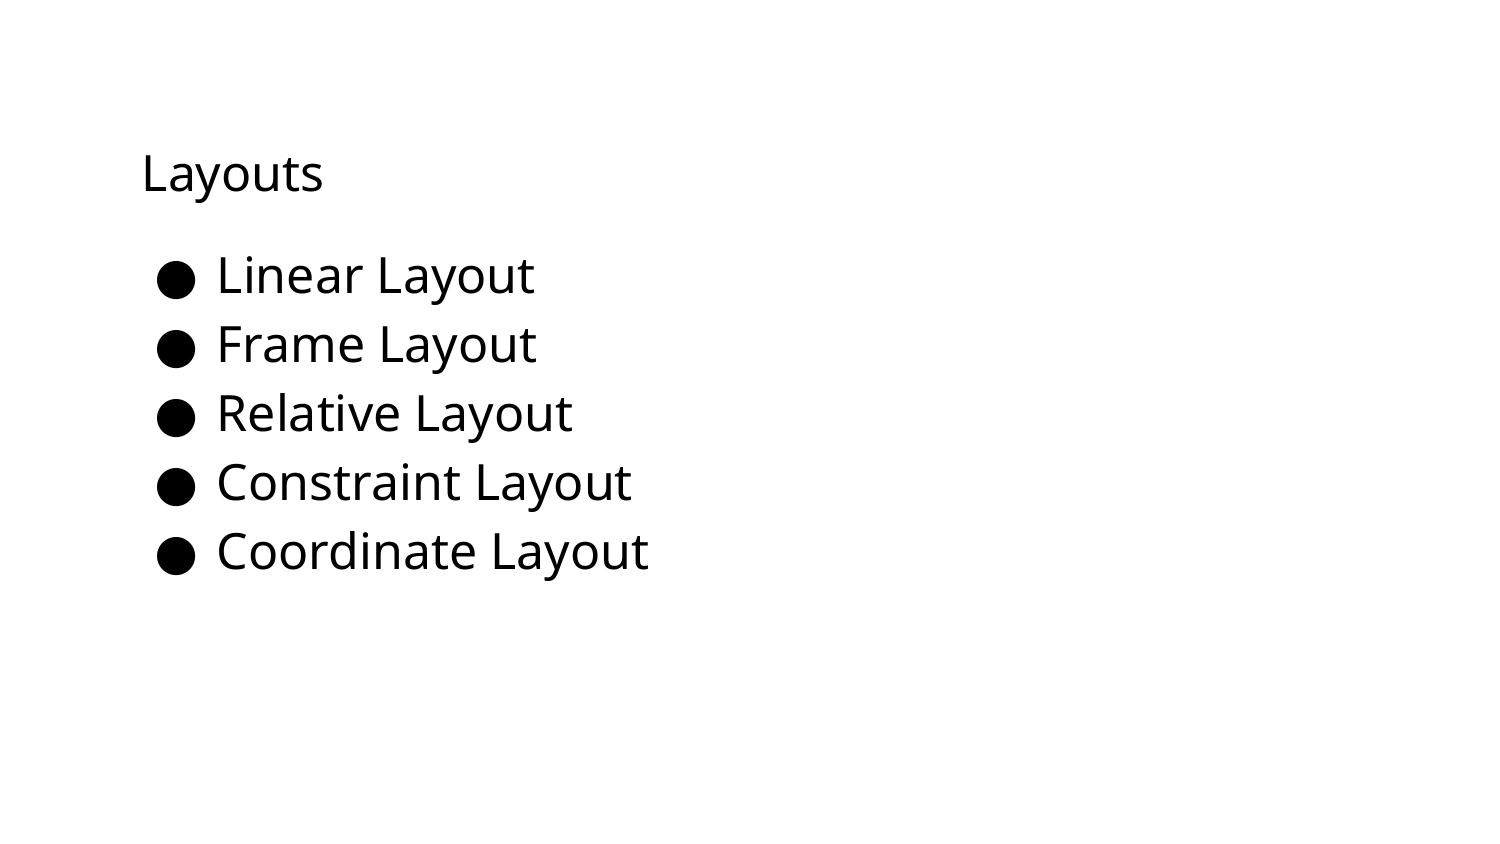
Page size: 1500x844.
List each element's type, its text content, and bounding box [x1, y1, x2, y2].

list Layouts Linear Layout Frame Layout Relative Layout Constraint Layout Coordinate Layout [126, 117, 1366, 729]
